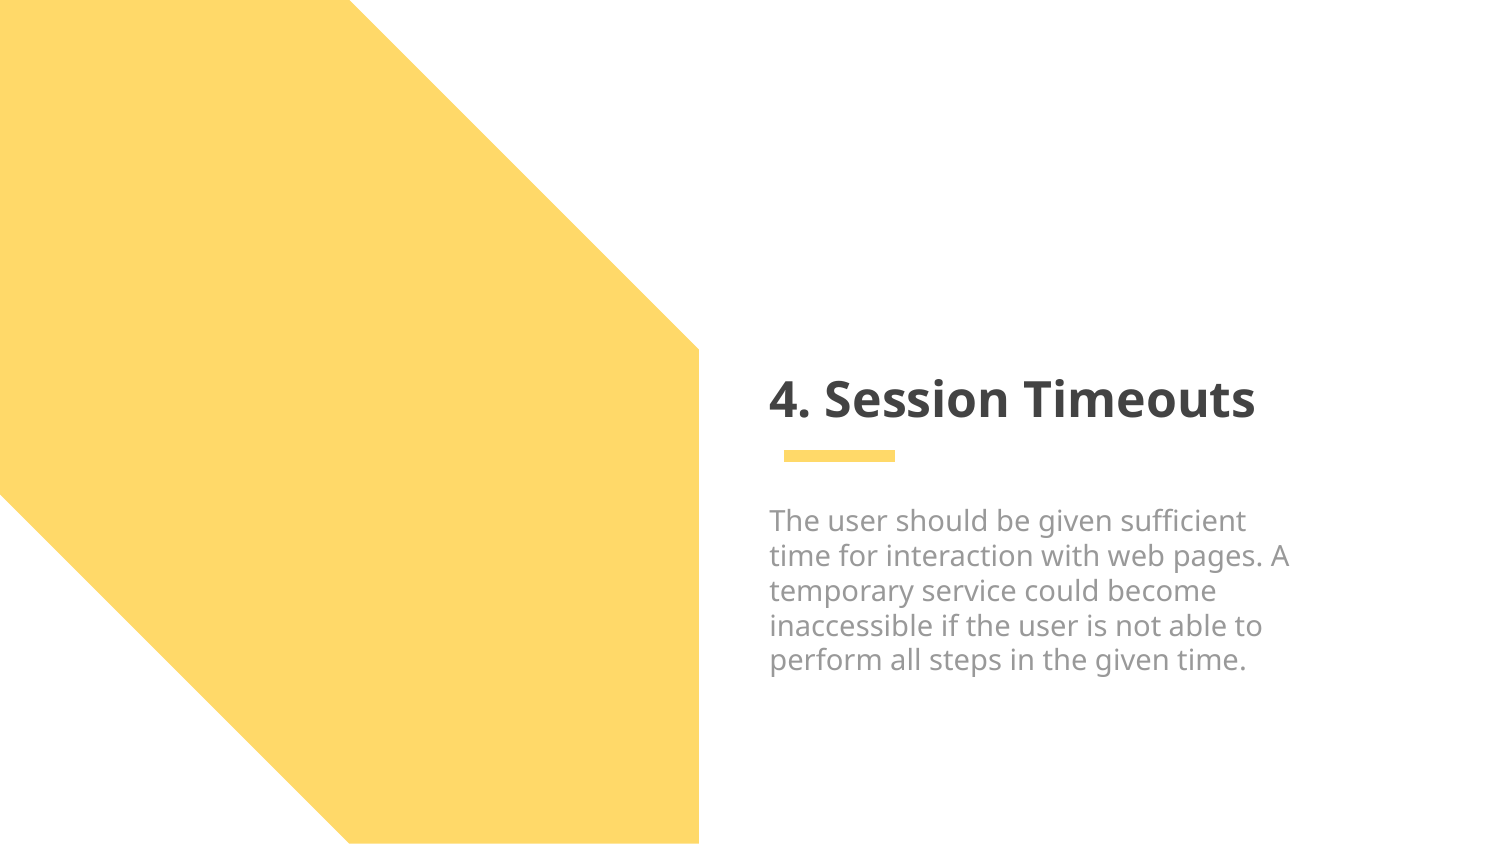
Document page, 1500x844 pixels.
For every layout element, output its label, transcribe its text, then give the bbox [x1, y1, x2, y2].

title 4. Session Timeouts [754, 244, 1344, 443]
subtitle The user should be given sufficient time for interaction with web pages. A temporary service could become inaccessible if the user is not able to perform all steps in the given time. [754, 486, 1319, 748]
